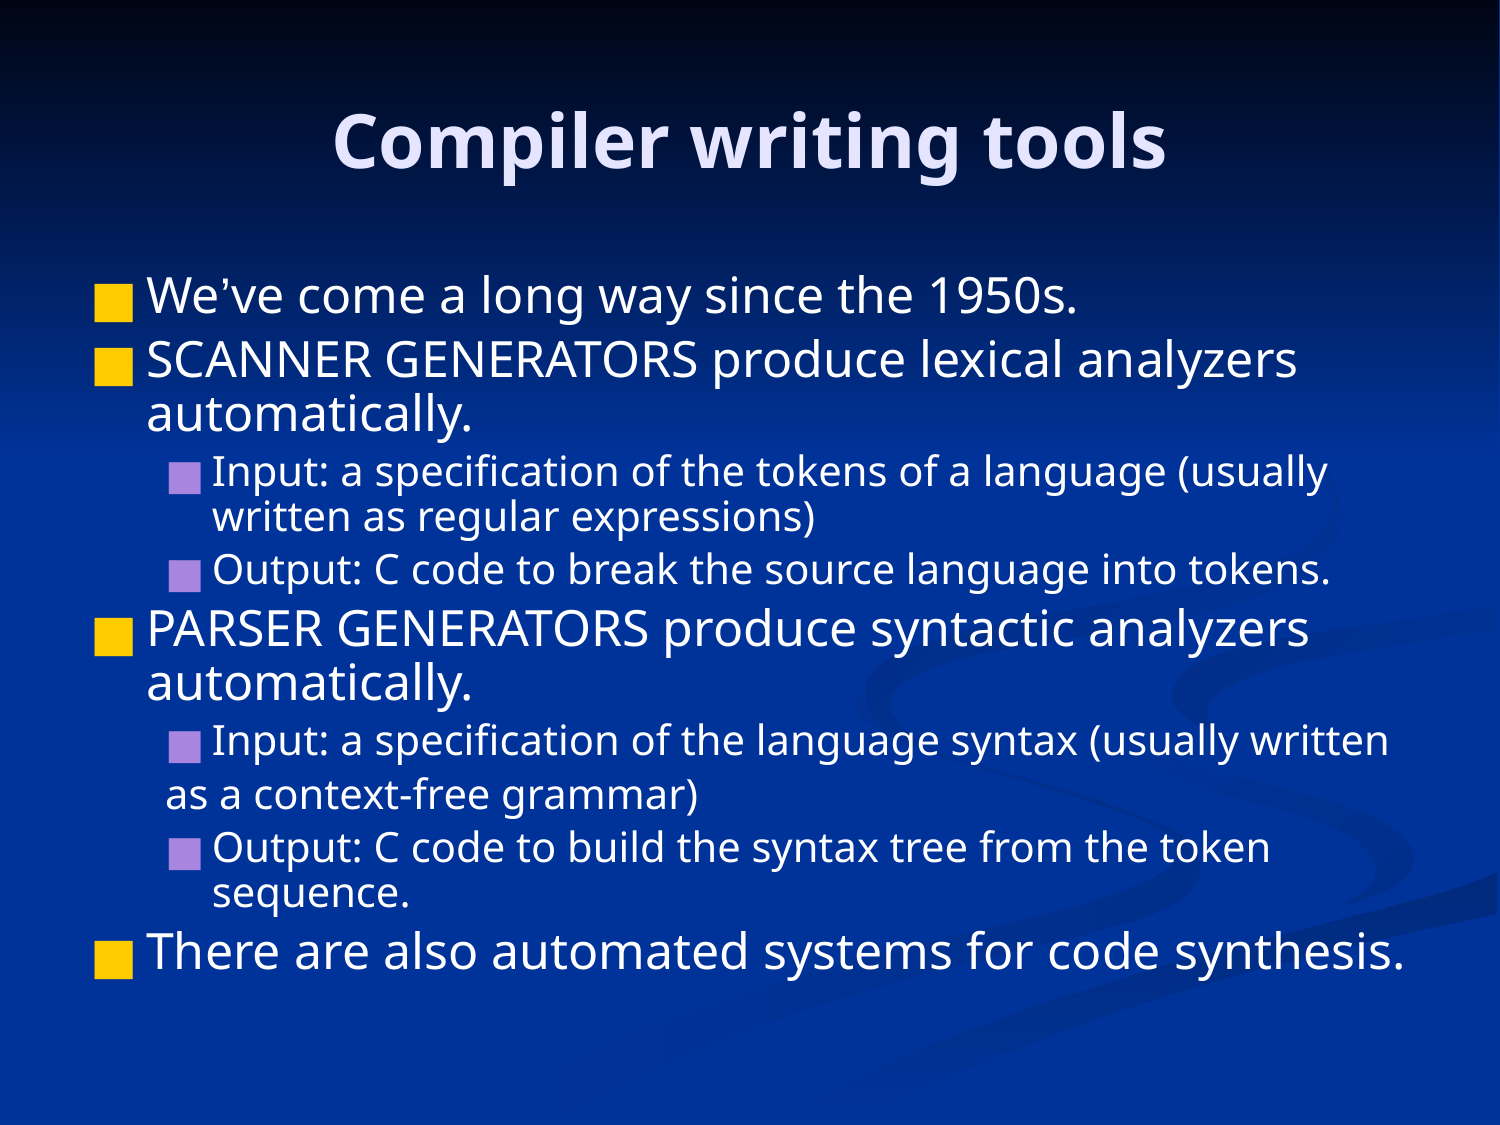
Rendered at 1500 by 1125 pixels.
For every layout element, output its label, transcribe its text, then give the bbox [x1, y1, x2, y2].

title Compiler writing tools [75, 45, 1425, 233]
list We’ve come a long way since the 1950s. SCANNER GENERATORS produce lexical analyzers automatically. Input: a specification of the tokens of a language (usually written as regular expressions) Output: C code to break the source language into tokens. PARSER GENERATORS produce syntactic analyzers automatically. Input: a specification of the language syntax (usually written as a context-free grammar) Output: C code to build the syntax tree from the token sequence. There are also automated systems for code synthesis. [75, 262, 1425, 1005]
